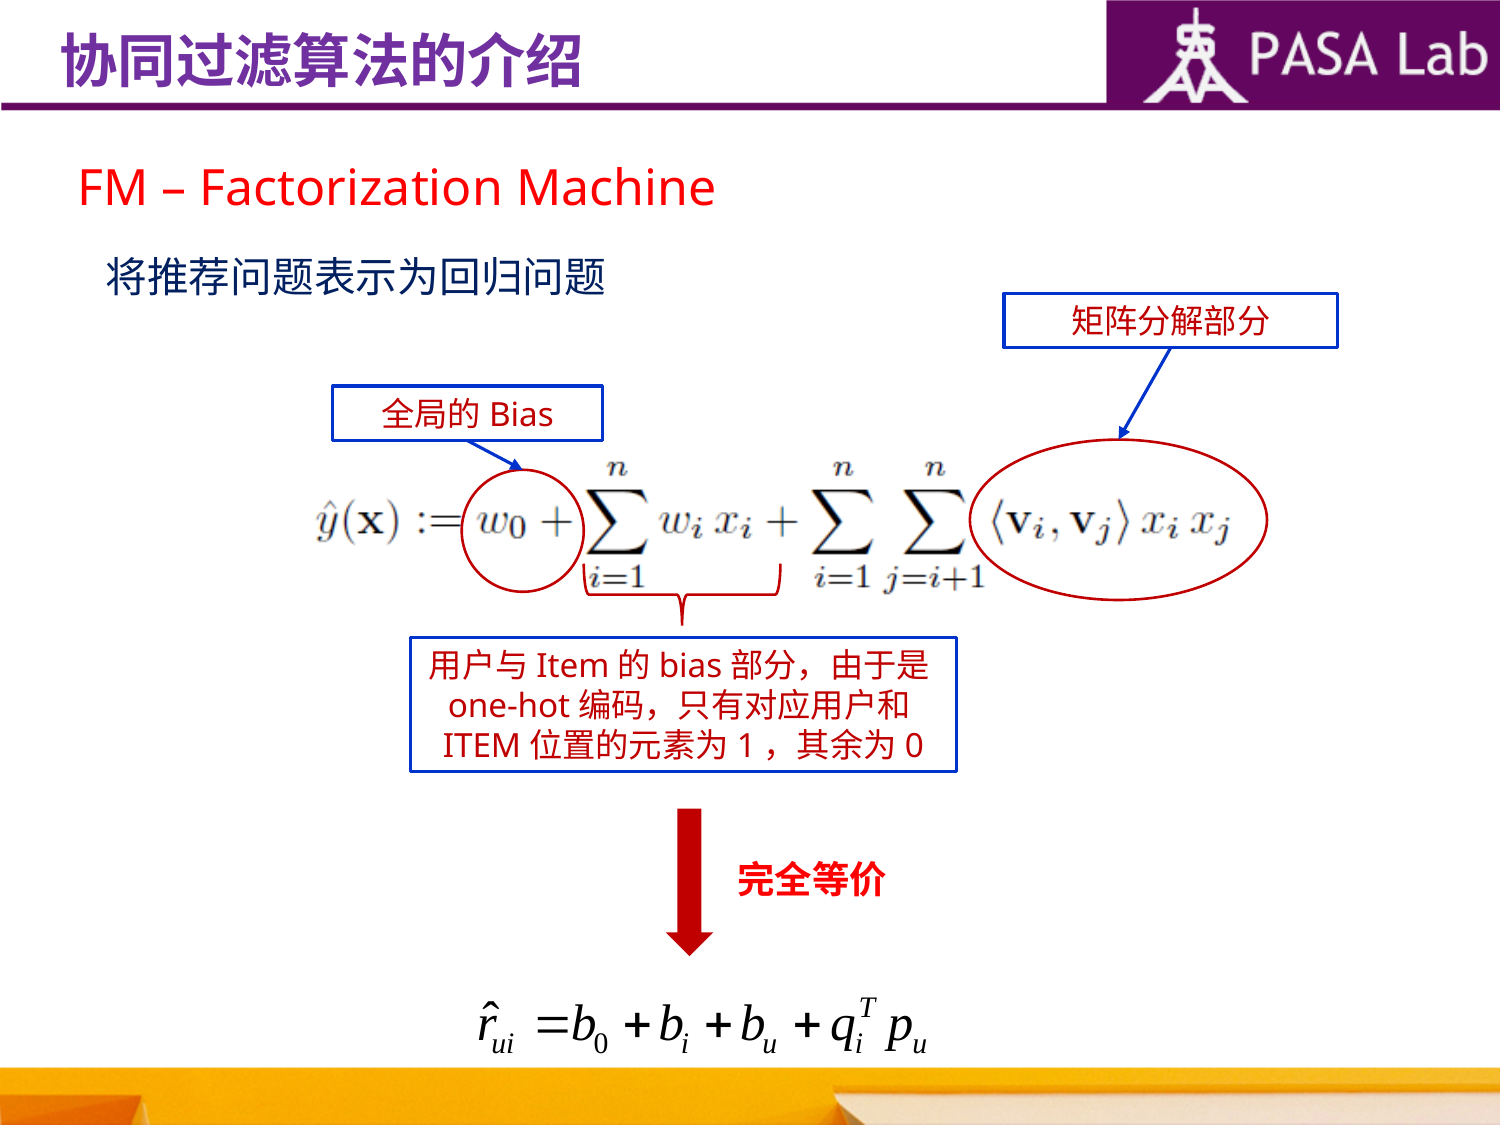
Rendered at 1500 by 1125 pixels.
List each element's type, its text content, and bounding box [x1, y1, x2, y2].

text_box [469, 984, 938, 1066]
text_box 完全等价 [722, 848, 976, 909]
text_box 全局的Bias [332, 386, 603, 441]
text_box [1254, 485, 1269, 555]
text_box [663, 807, 716, 958]
text_box 用户与Item的bias部分，由于是one-hot编码，只有对应用户和ITEM位置的元素为1，其余为0 [410, 637, 957, 772]
text_box [1023, 438, 1214, 457]
text_box 协同过滤算法的介绍 [45, 17, 714, 102]
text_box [1118, 348, 1171, 440]
text_box [680, 605, 684, 626]
text_box FM – Factorization Machine [62, 148, 1082, 223]
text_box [467, 441, 523, 470]
text_box 将推荐问题表示为回归问题 [90, 243, 1110, 309]
text_box 矩阵分解部分 [1003, 293, 1338, 348]
picture [0, 0, 1500, 1125]
